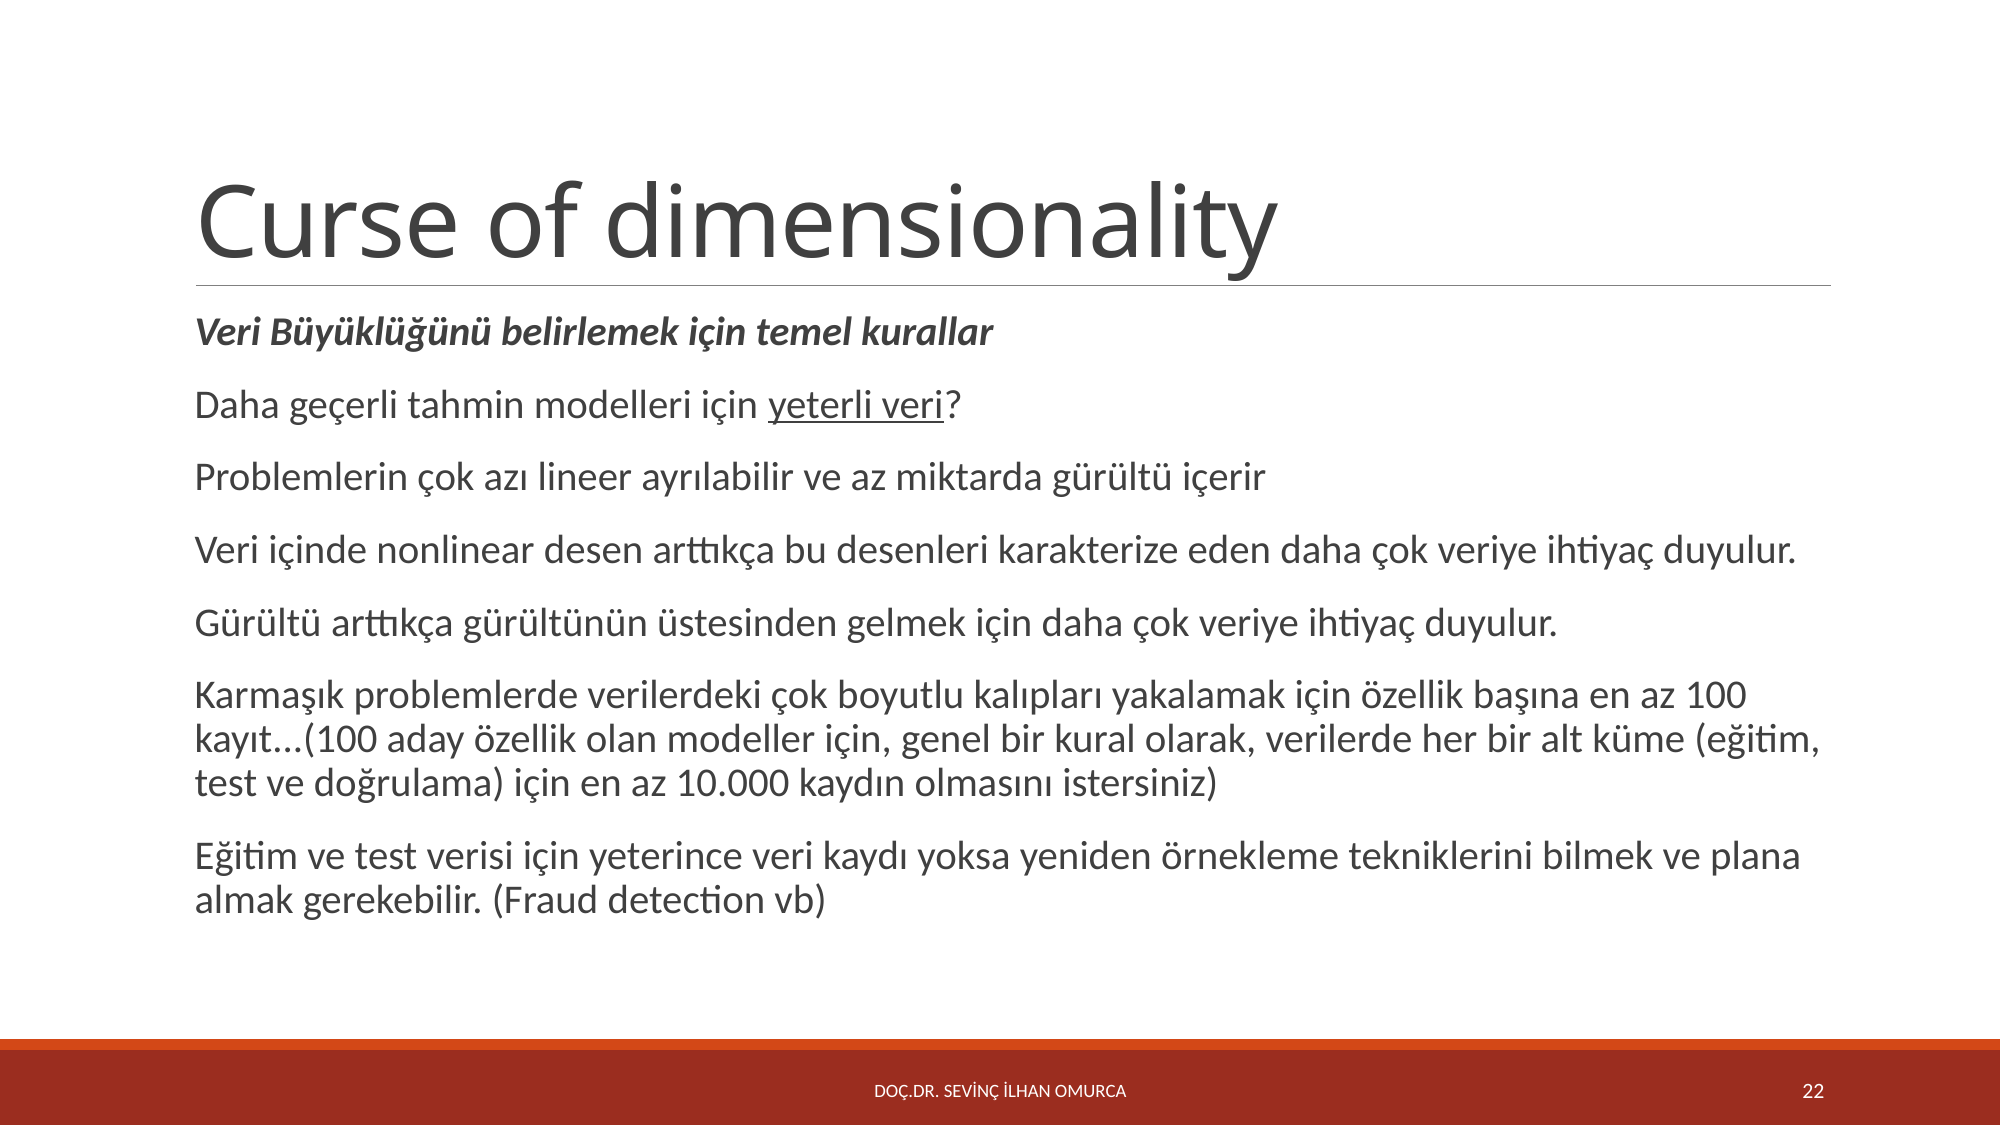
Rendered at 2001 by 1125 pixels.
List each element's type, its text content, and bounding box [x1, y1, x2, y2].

list Veri Büyüklüğünü belirlemek için temel kurallar Daha geçerli tahmin modelleri için yeterli veri? Problemlerin çok azı lineer ayrılabilir ve az miktarda gürültü içerir Veri içinde nonlinear desen arttıkça bu desenleri karakterize eden daha çok veriye ihtiyaç duyulur. Gürültü arttıkça gürültünün üstesinden gelmek için daha çok veriye ihtiyaç duyulur. Karmaşık problemlerde verilerdeki çok boyutlu kalıpları yakalamak için özellik başına en az 100 kayıt...(100 aday özellik olan modeller için, genel bir kural olarak, verilerde her bir alt küme (eğitim, test ve doğrulama) için en az 10.000 kaydın olmasını istersiniz) Eğitim ve test verisi için yeterince veri kaydı yoksa yeniden örnekleme tekniklerini bilmek ve plana almak gerekebilir. (Fraud detection vb) [180, 302, 1830, 963]
title Curse of dimensionality [180, 47, 1830, 285]
slide_number 22 [1624, 1059, 1840, 1120]
footer Doç.Dr. Sevinç İlhan Omurca [604, 1059, 1396, 1120]
